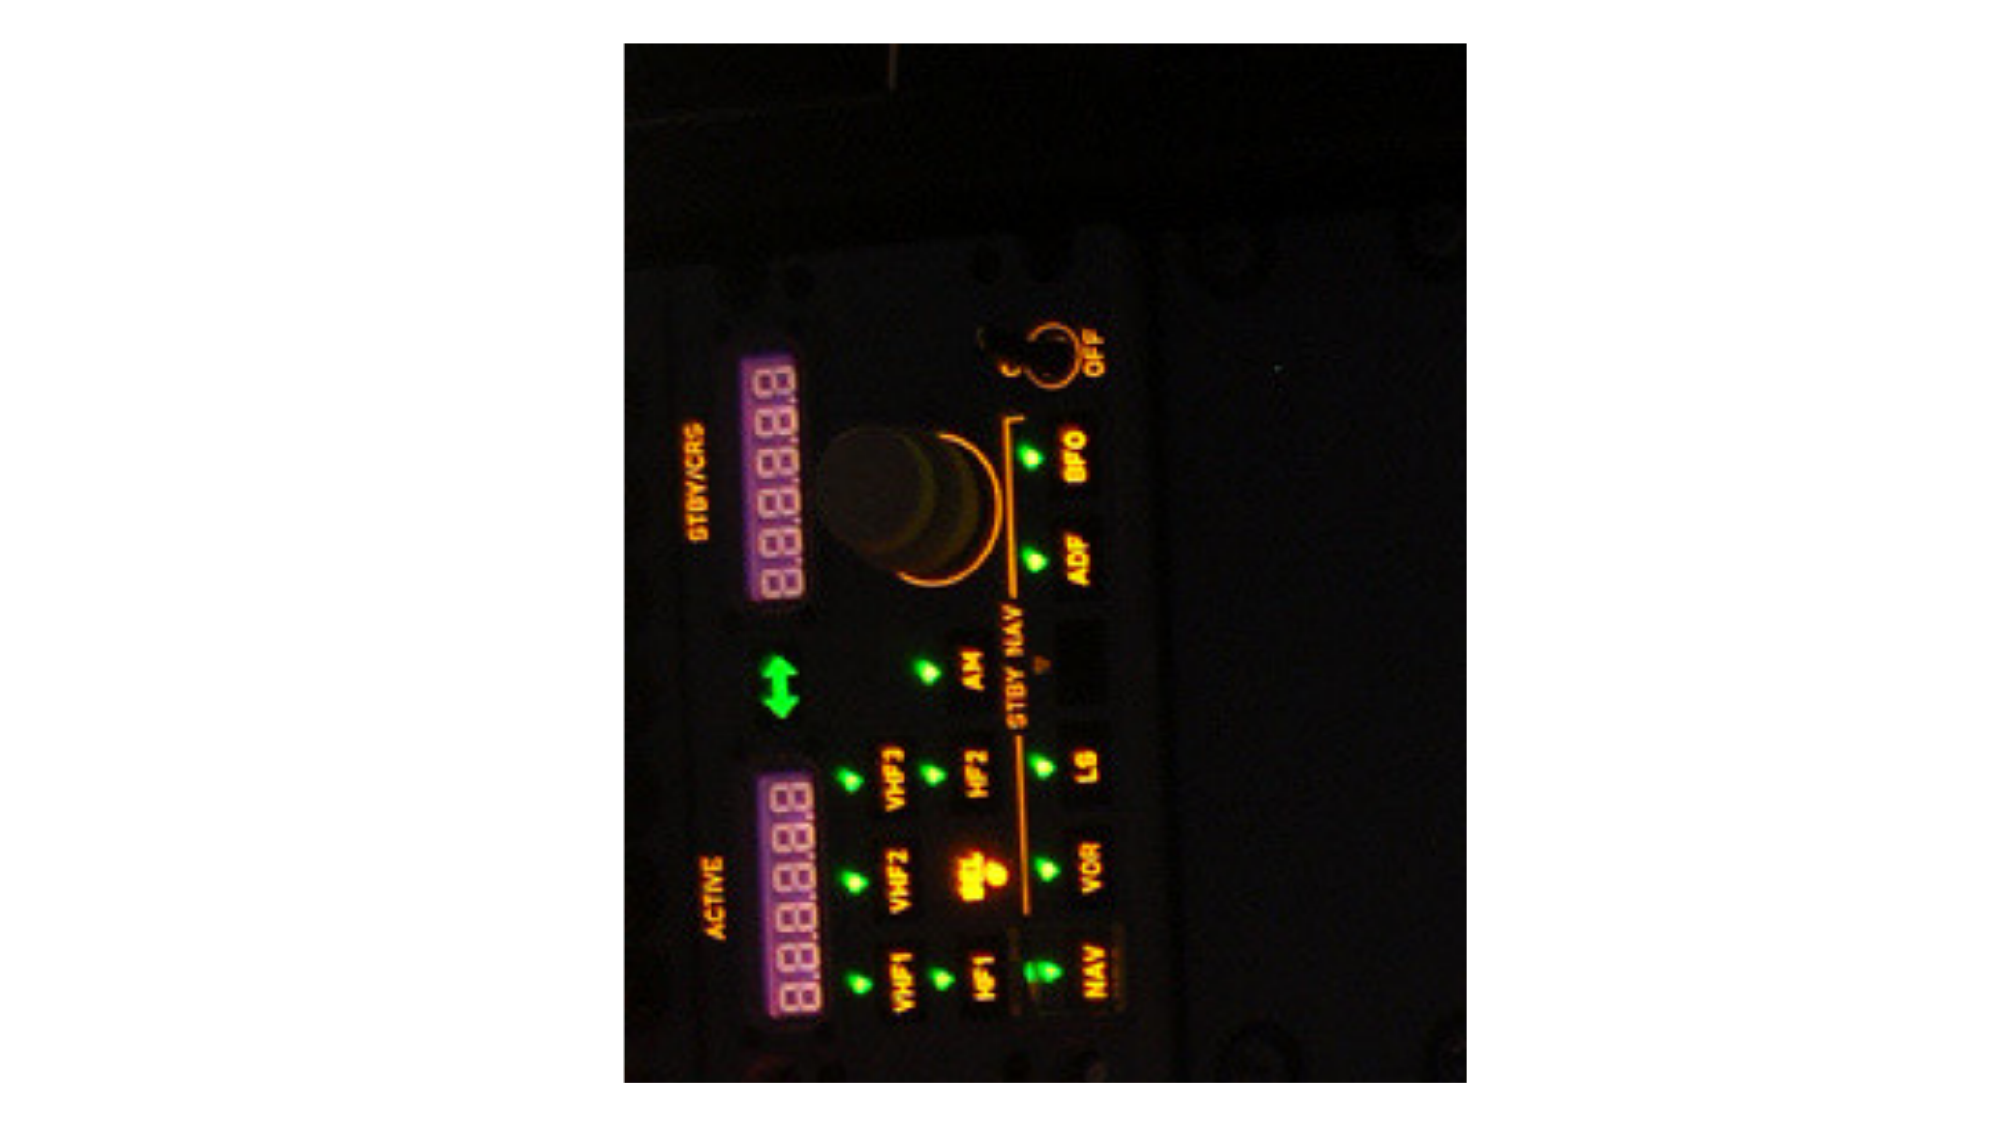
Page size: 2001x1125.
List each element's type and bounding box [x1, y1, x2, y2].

picture [525, 44, 1565, 1082]
